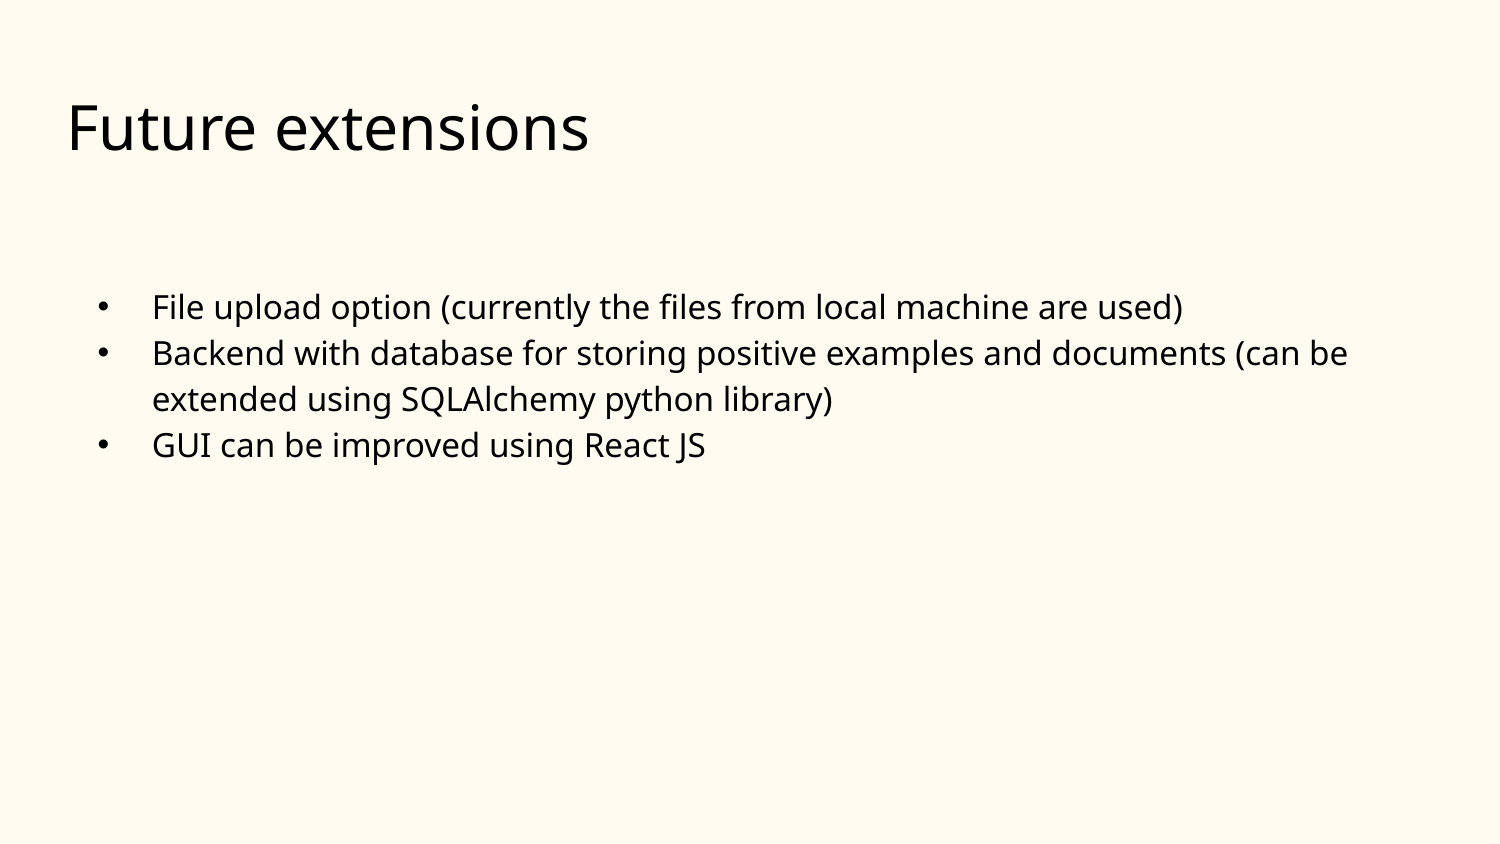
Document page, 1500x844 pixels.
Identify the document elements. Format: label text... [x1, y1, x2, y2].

list File upload option (currently the files from local machine are used) Backend with database for storing positive examples and documents (can be extended using SQLAlchemy python library) GUI can be improved using React JS [61, 192, 1449, 750]
title Future extensions [51, 72, 1449, 174]
